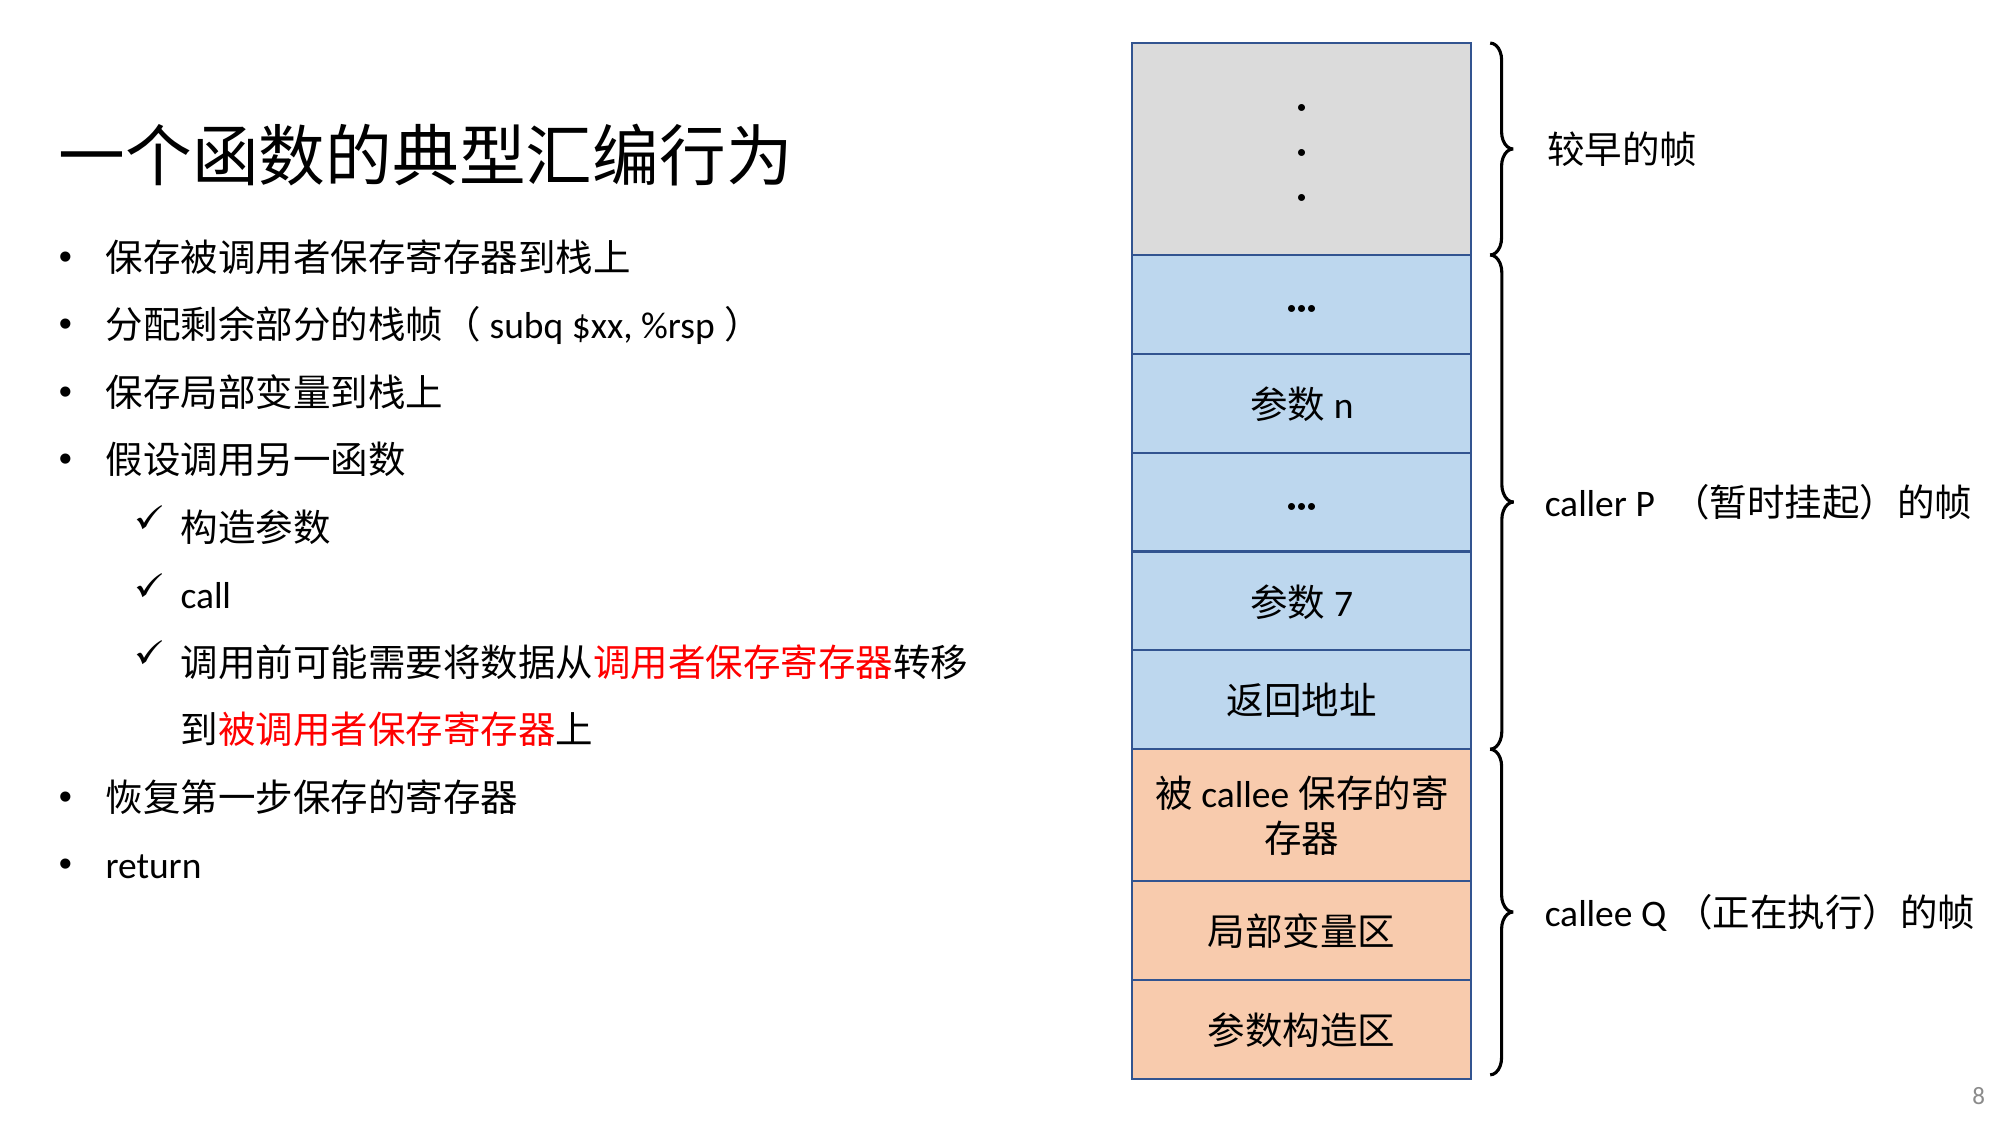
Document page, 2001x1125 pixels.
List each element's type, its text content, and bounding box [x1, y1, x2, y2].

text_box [1132, 43, 1989, 1079]
slide_number 8 [1550, 1065, 2000, 1125]
text_box 一个函数的典型汇编行为 [43, 106, 921, 201]
text_box 保存被调用者保存寄存器到栈上 分配剩余部分的栈帧（subq $xx, %rsp） 保存局部变量到栈上 假设调用另一函数 构造参数 call 调用前可能需要将数据从调用者保存寄存器转移到被调用者保存寄存器上 恢复第一步保存的寄存器 return [43, 203, 1000, 894]
